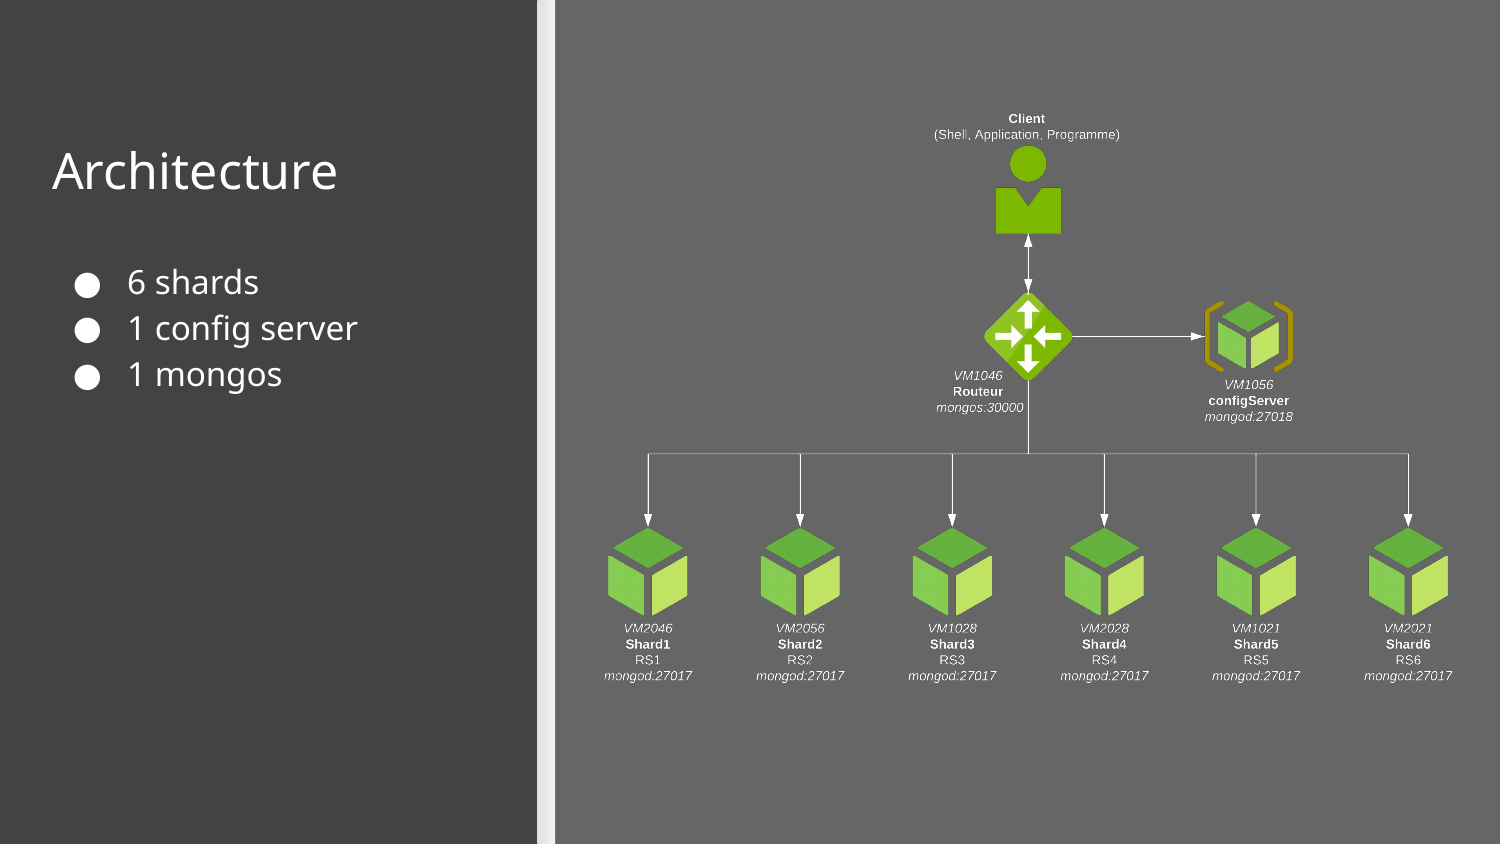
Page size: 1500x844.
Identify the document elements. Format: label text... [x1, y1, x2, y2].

picture [557, 72, 1500, 710]
list 6 shards 1 config server 1 mongos [37, 240, 498, 760]
title Architecture [37, 58, 498, 216]
